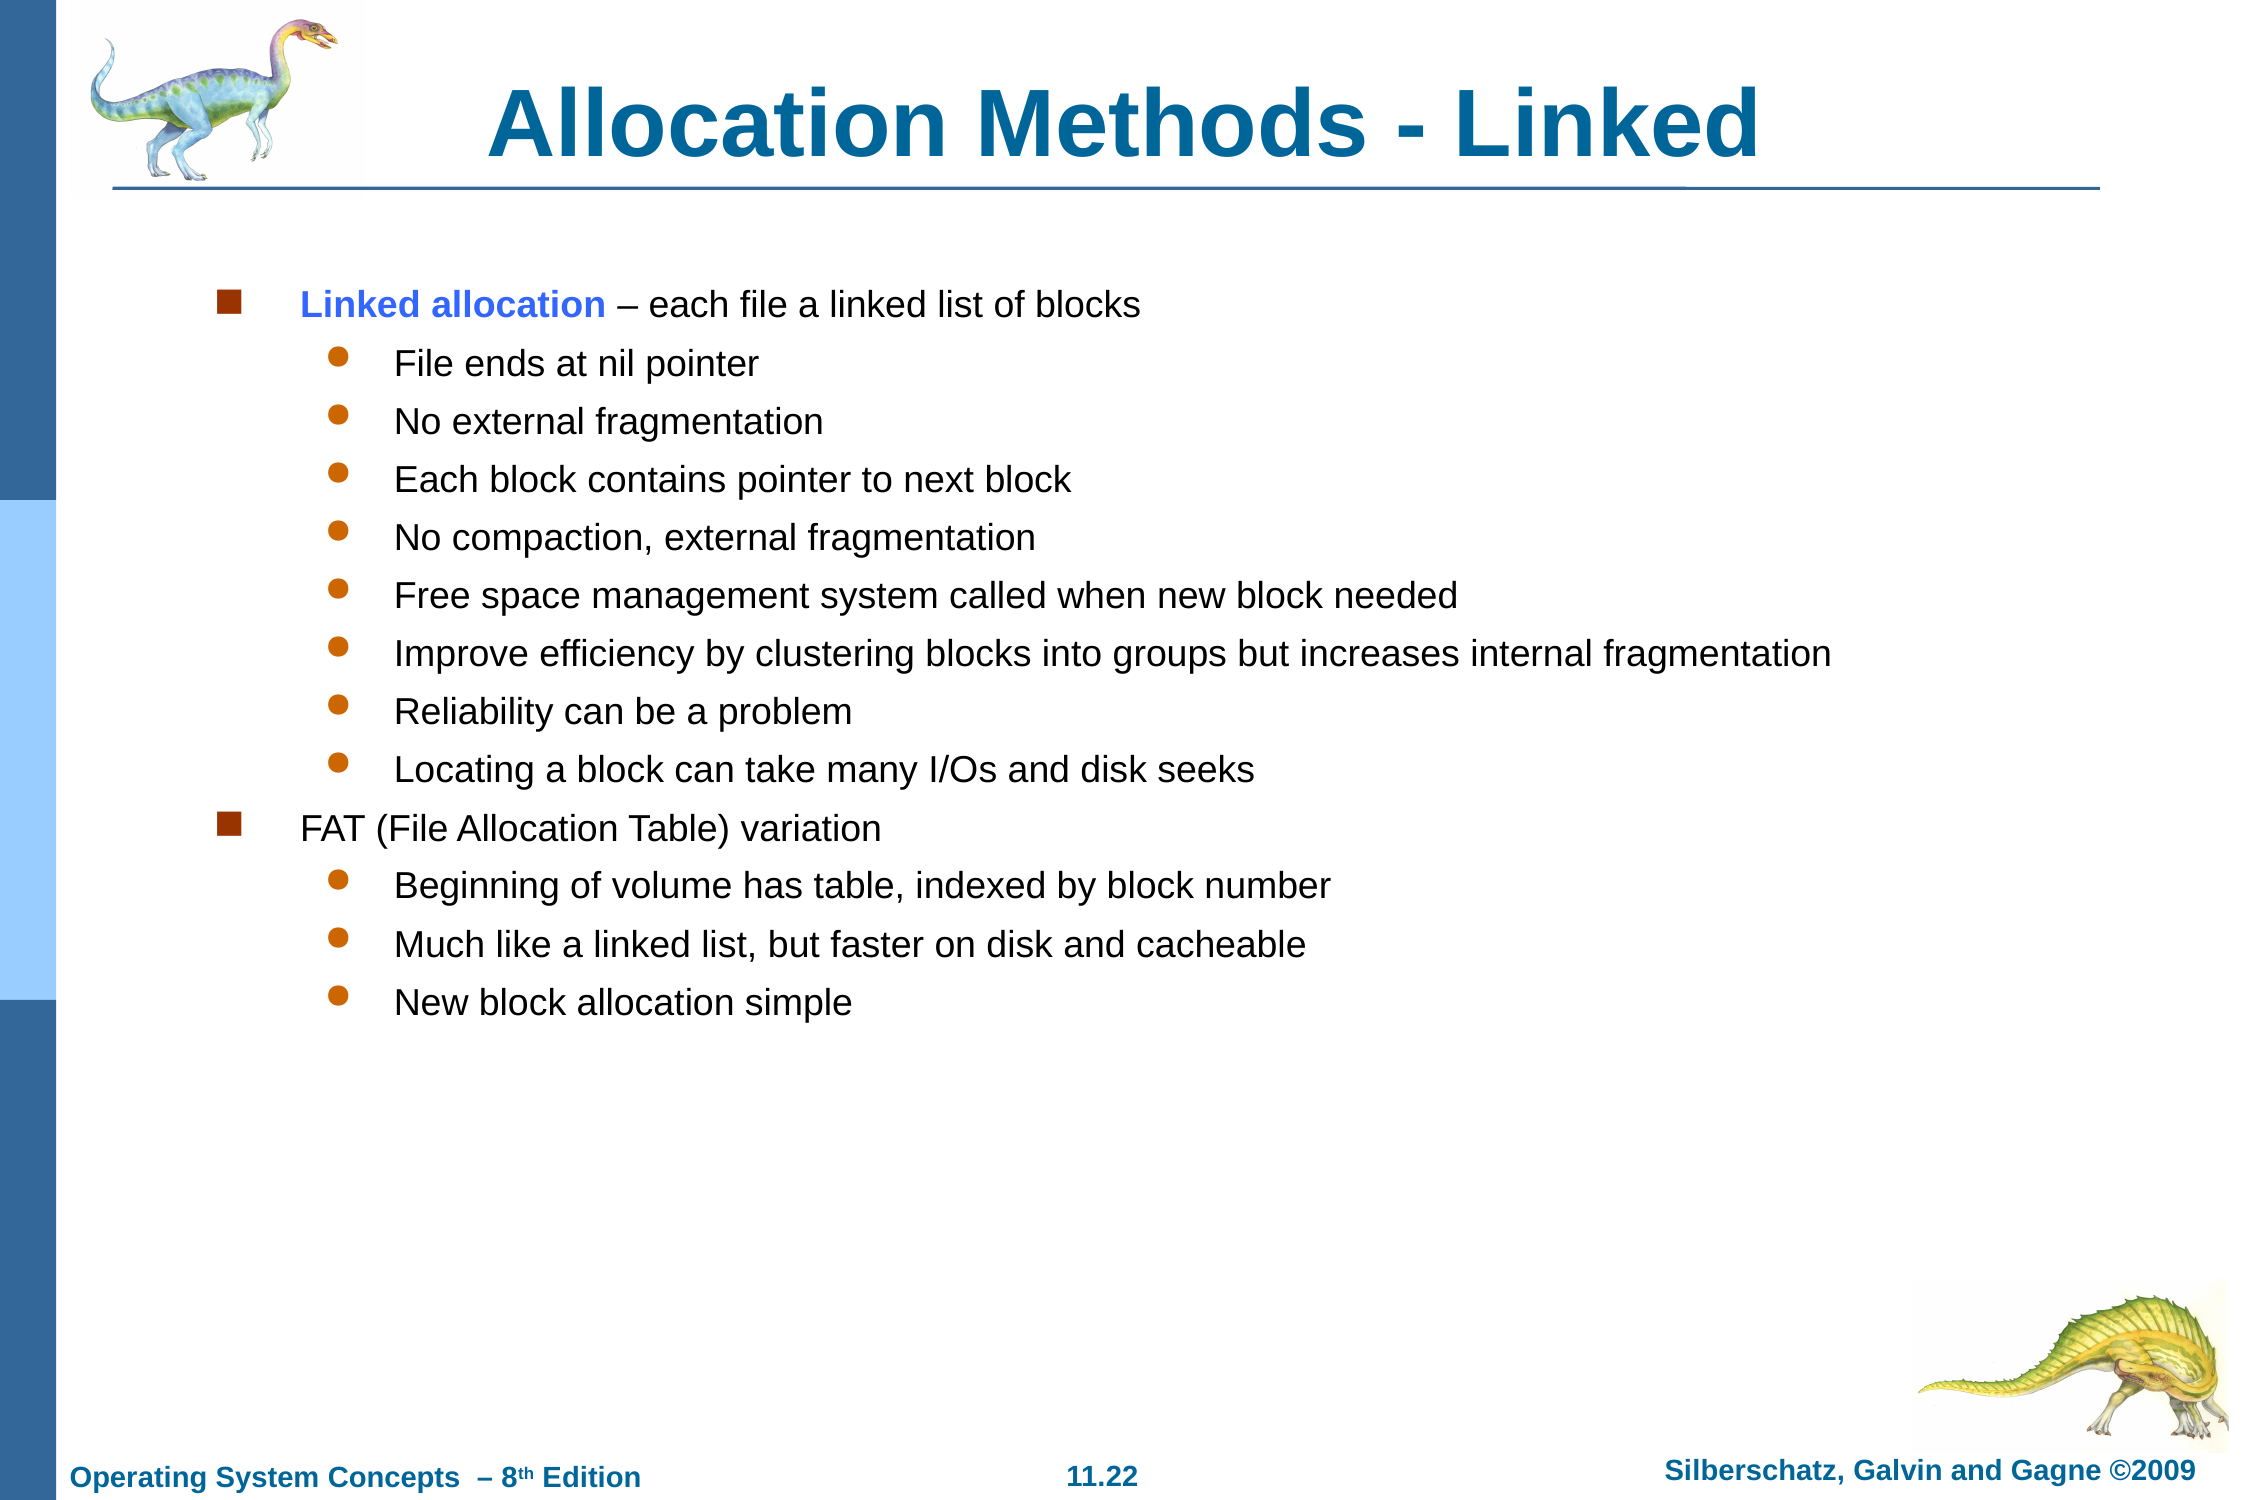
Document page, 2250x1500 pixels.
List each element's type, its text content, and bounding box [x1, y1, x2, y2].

picture [70, 0, 365, 199]
picture [1913, 1279, 2229, 1453]
title Allocation Methods - Linked [112, 60, 2138, 187]
list Linked allocation – each file a linked list of blocks File ends at nil pointer No external fragmentation Each block contains pointer to next block No compaction, external fragmentation Free space management system called when new block needed Improve efficiency by clustering blocks into groups but increases internal fragmentation Reliability can be a problem Locating a block can take many I/Os and disk seeks FAT (File Allocation Table) variation Beginning of volume has table, indexed by block number Much like a linked list, but faster on disk and cacheable New block allocation simple [198, 269, 2224, 1261]
